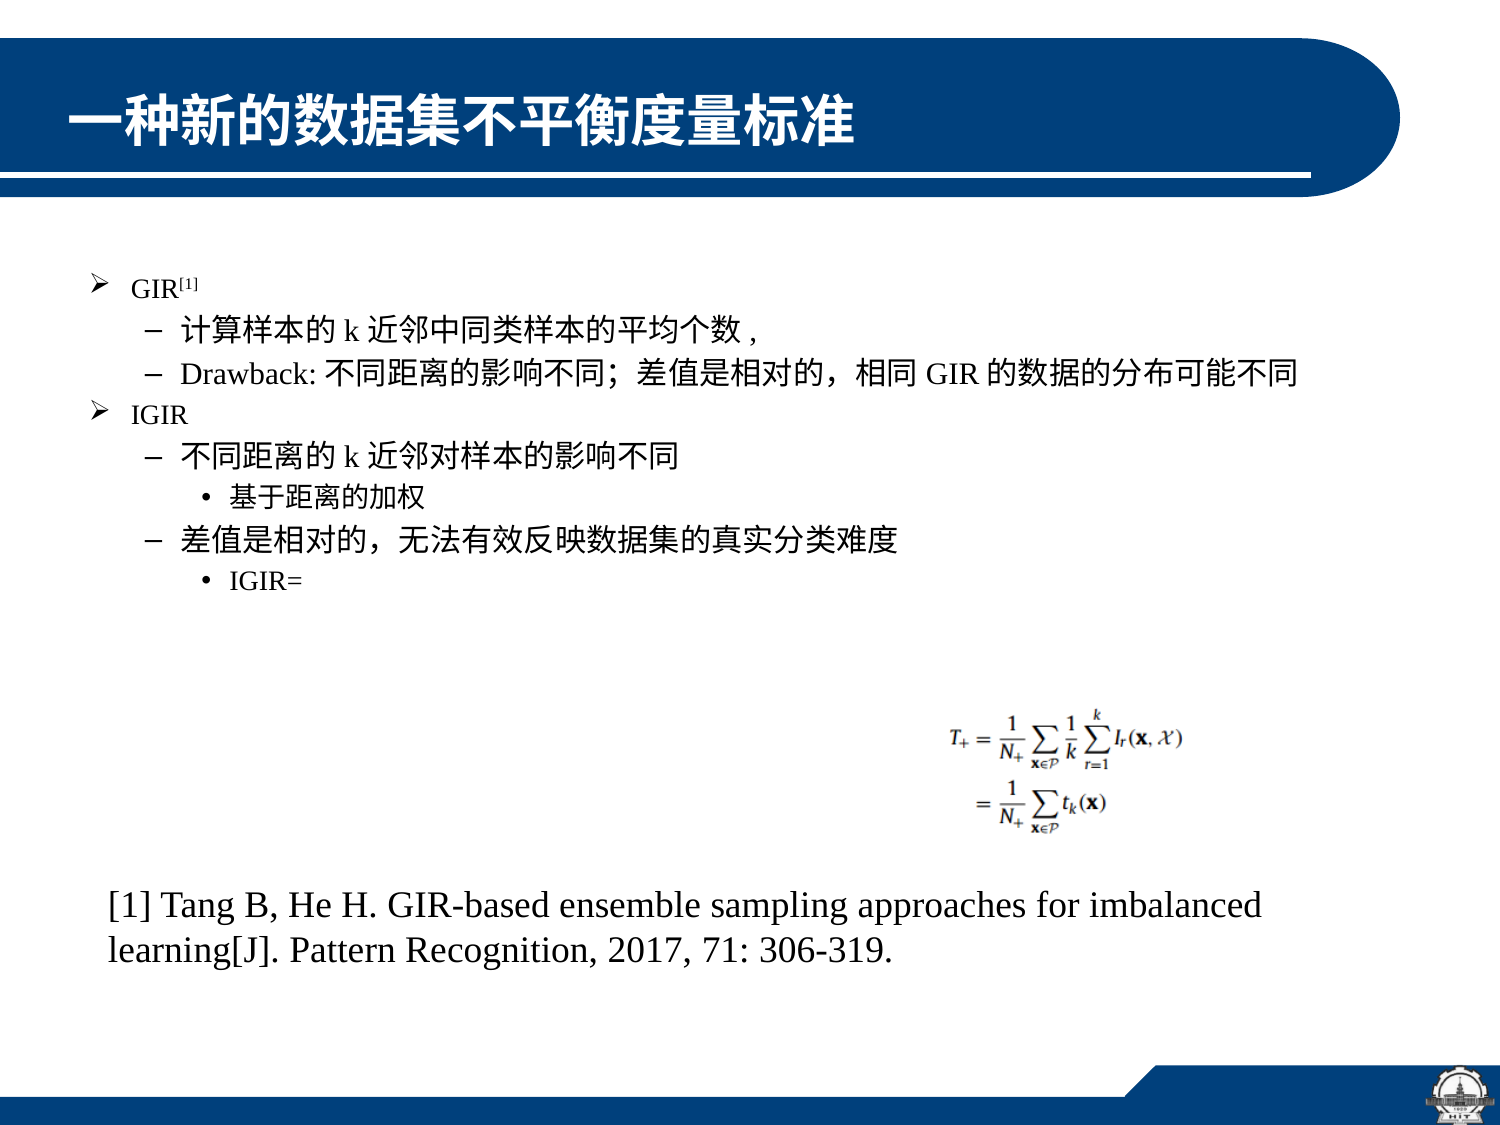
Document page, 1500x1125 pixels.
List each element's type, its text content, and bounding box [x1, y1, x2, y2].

title 一种新的数据集不平衡度量标准 [52, 24, 1353, 213]
picture [1419, 1061, 1500, 1125]
text_box [1] Tang B, He H. GIR-based ensemble sampling approaches for imbalanced learning[J]. Pattern Recognition, 2017, 71: 306-319. [93, 872, 1353, 978]
picture [928, 693, 1216, 836]
